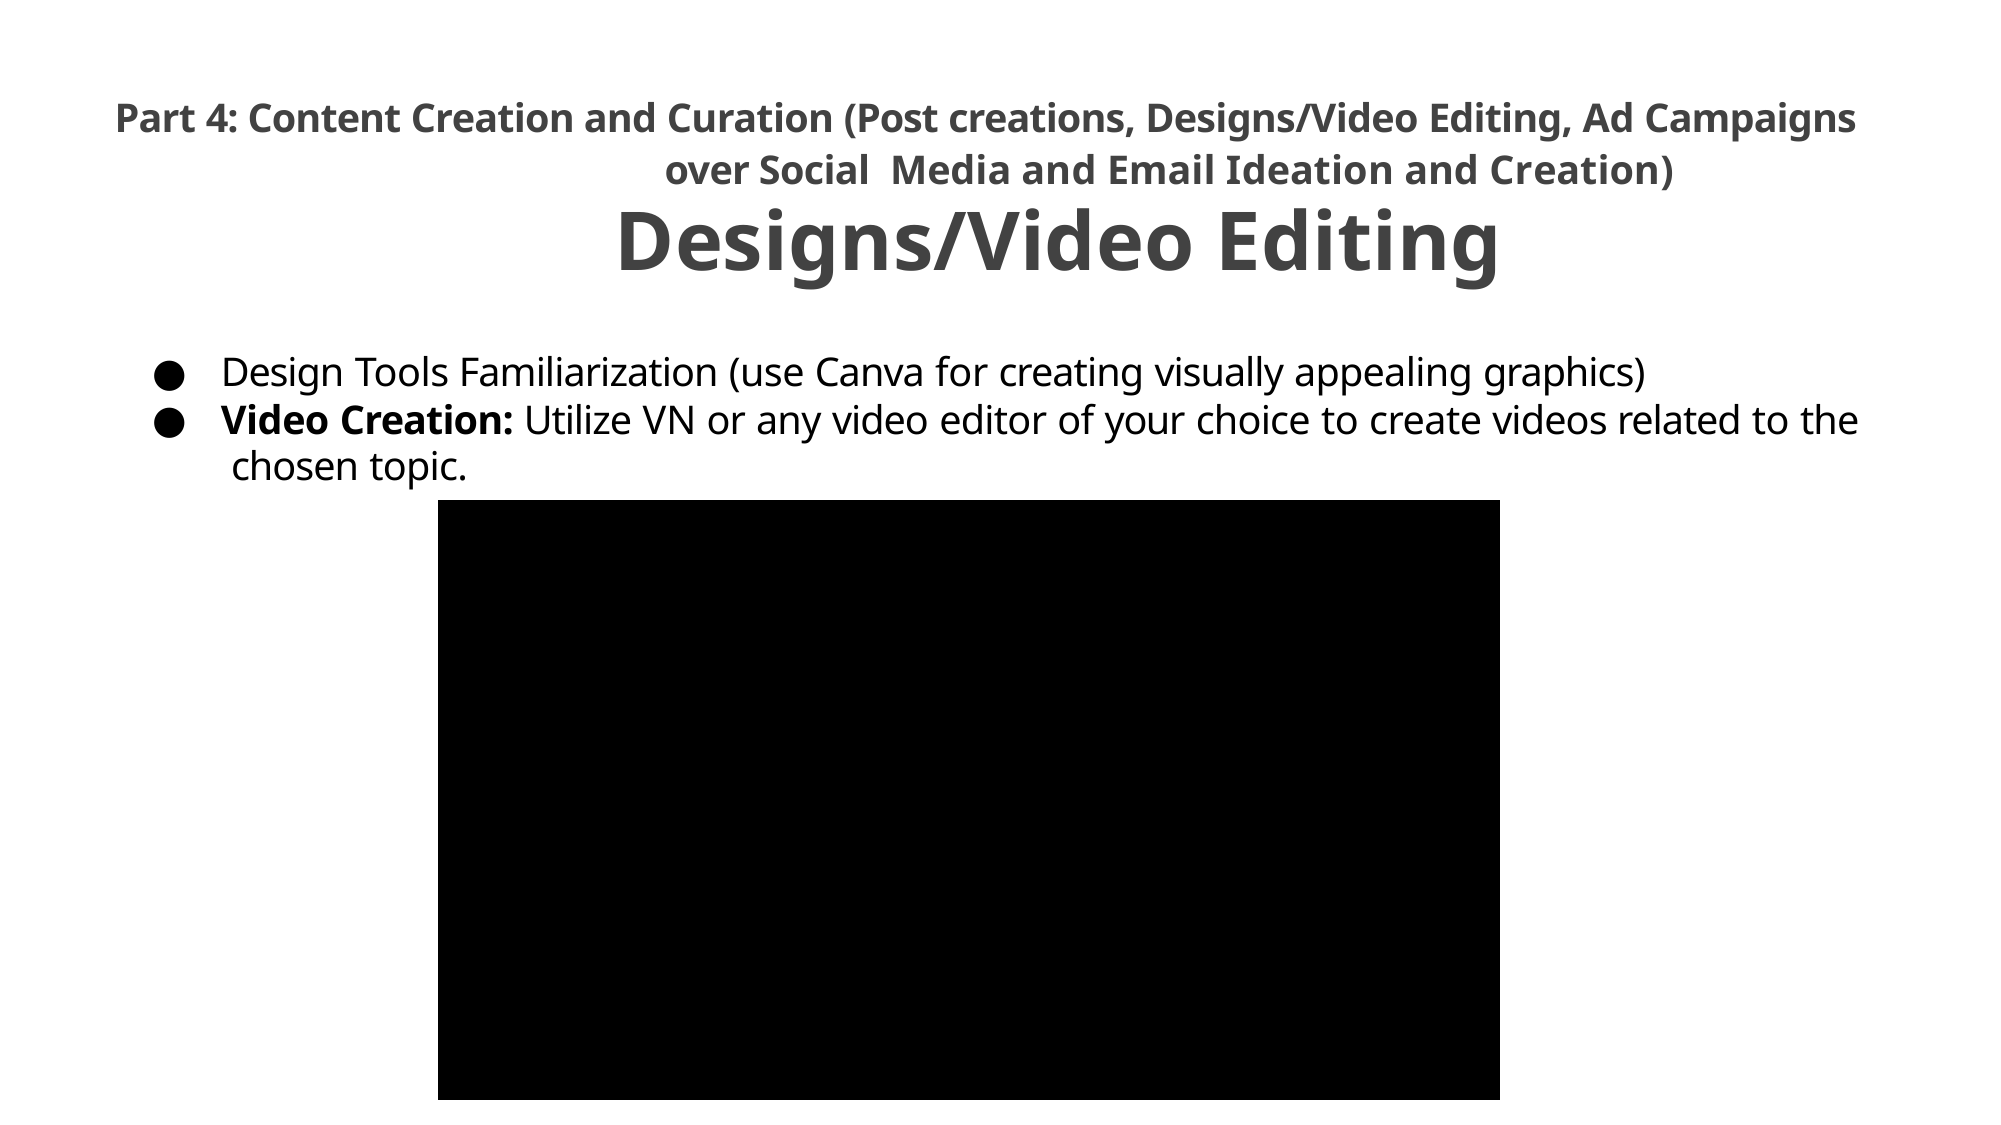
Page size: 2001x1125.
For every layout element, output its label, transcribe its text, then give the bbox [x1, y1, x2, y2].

text_box Designs/Video Editing Design Tools Familiarization (use Canva for creating visually appealing graphics) Video Creation: Utilize VN or any video editor of your choice to create videos related to the chosen topic. [150, 187, 1861, 489]
title Part 4: Content Creation and Curation (Post creations, Designs/Video Editing, Ad Campaigns over Social Media and Email Ideation and Creation) [112, 87, 1888, 278]
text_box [437, 499, 1501, 1101]
